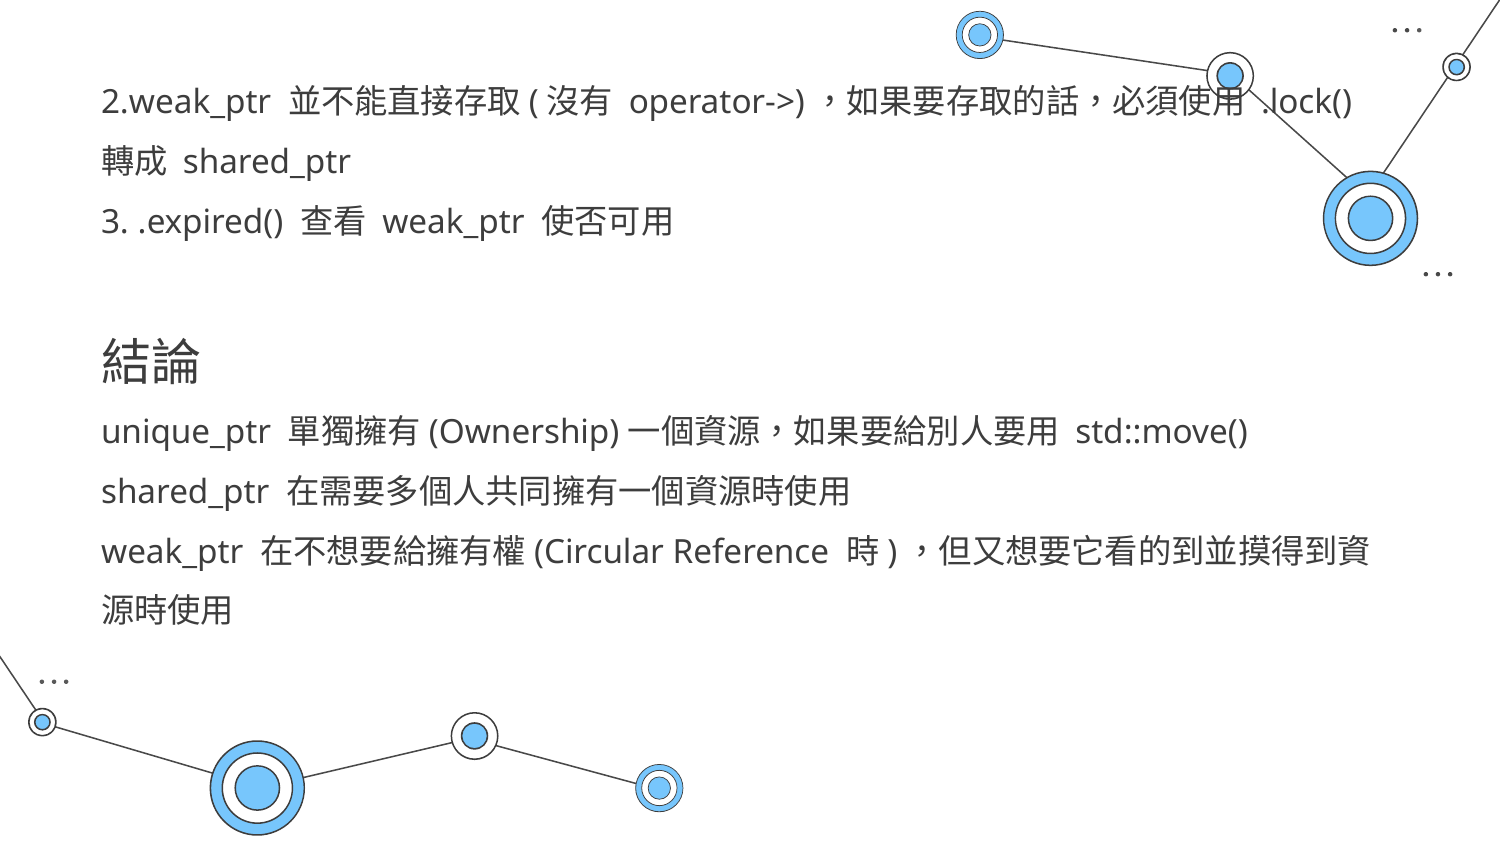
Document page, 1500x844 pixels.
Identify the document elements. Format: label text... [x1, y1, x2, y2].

text_box 2.weak_ptr 並不能直接存取(沒有 operator->)，如果要存取的話，必須使用 .lock() 轉成 shared_ptr 3. .expired() 查看 weak_ptr 使否可用 結論 unique_ptr 單獨擁有(Ownership)一個資源，如果要給別人要用 std::move() shared_ptr 在需要多個人共同擁有一個資源時使用 weak_ptr 在不想要給擁有權(Circular Reference 時)，但又想要它看的到並摸得到資源時使用 [86, 53, 1397, 758]
